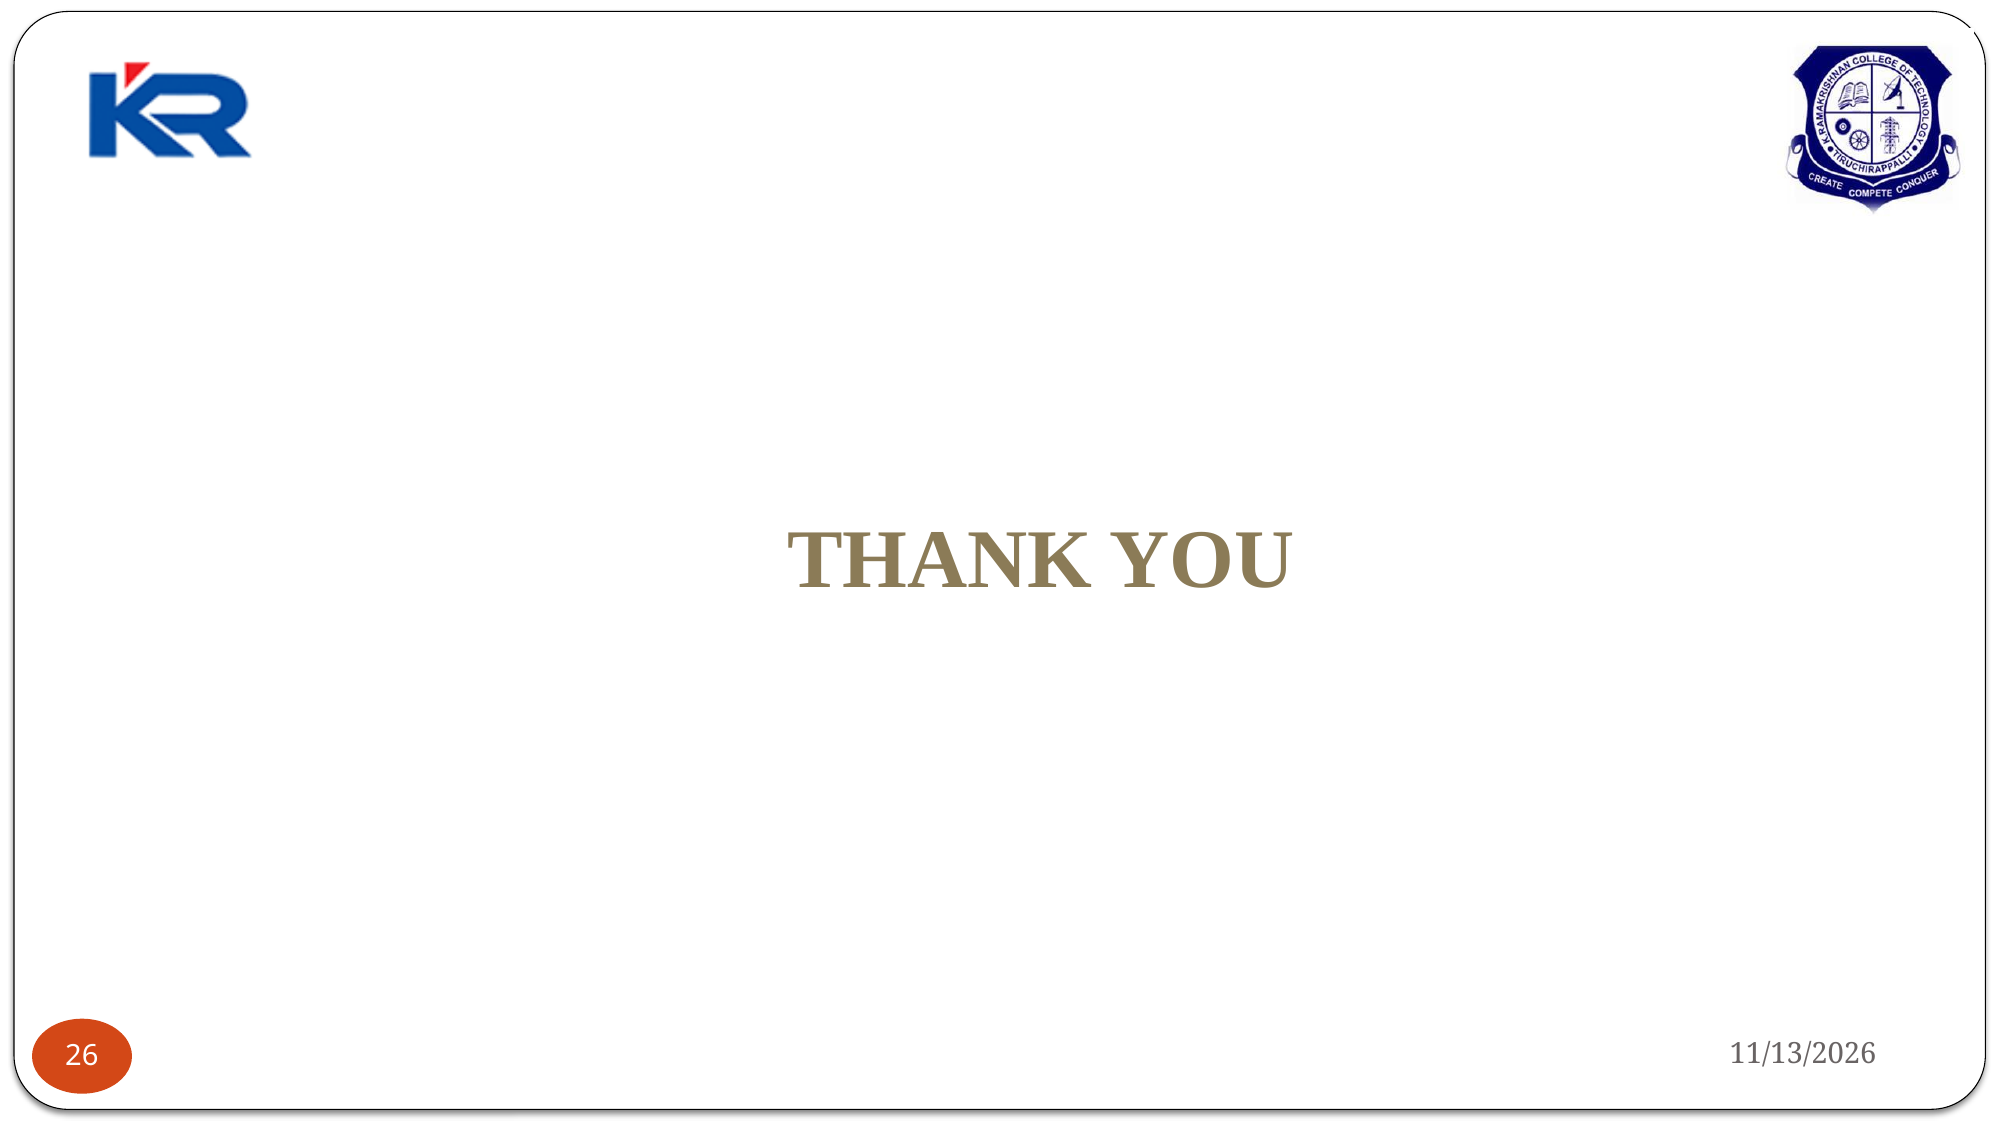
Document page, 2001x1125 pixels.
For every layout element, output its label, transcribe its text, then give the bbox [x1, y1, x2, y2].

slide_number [1350, 1015, 1892, 1094]
title THANK YOU [291, 444, 1792, 620]
slide_number 26 [32, 1018, 132, 1094]
picture [1776, 28, 1974, 226]
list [81, 53, 261, 165]
